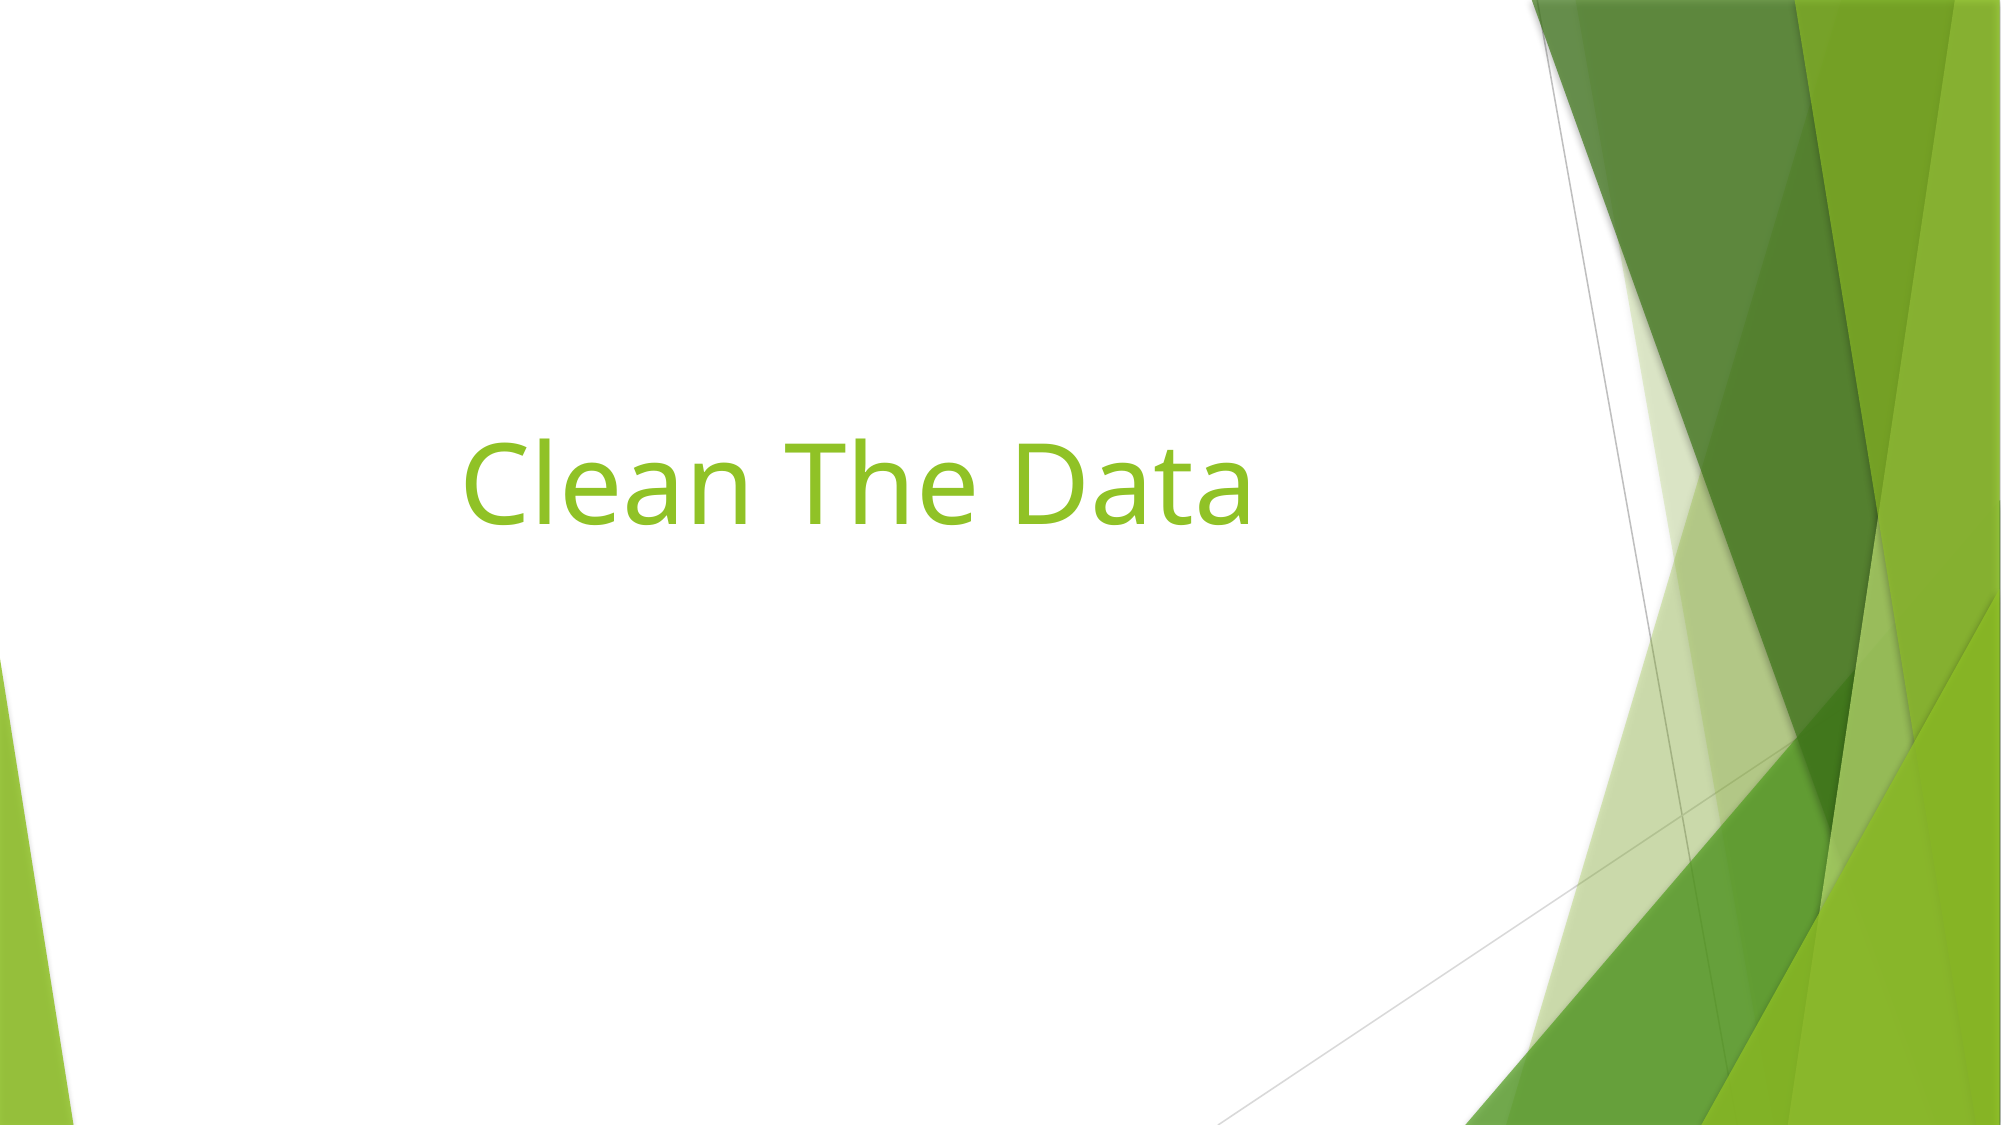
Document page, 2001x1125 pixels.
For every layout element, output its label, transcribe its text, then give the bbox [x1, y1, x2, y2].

text_box Clean The Data [444, 404, 1273, 555]
